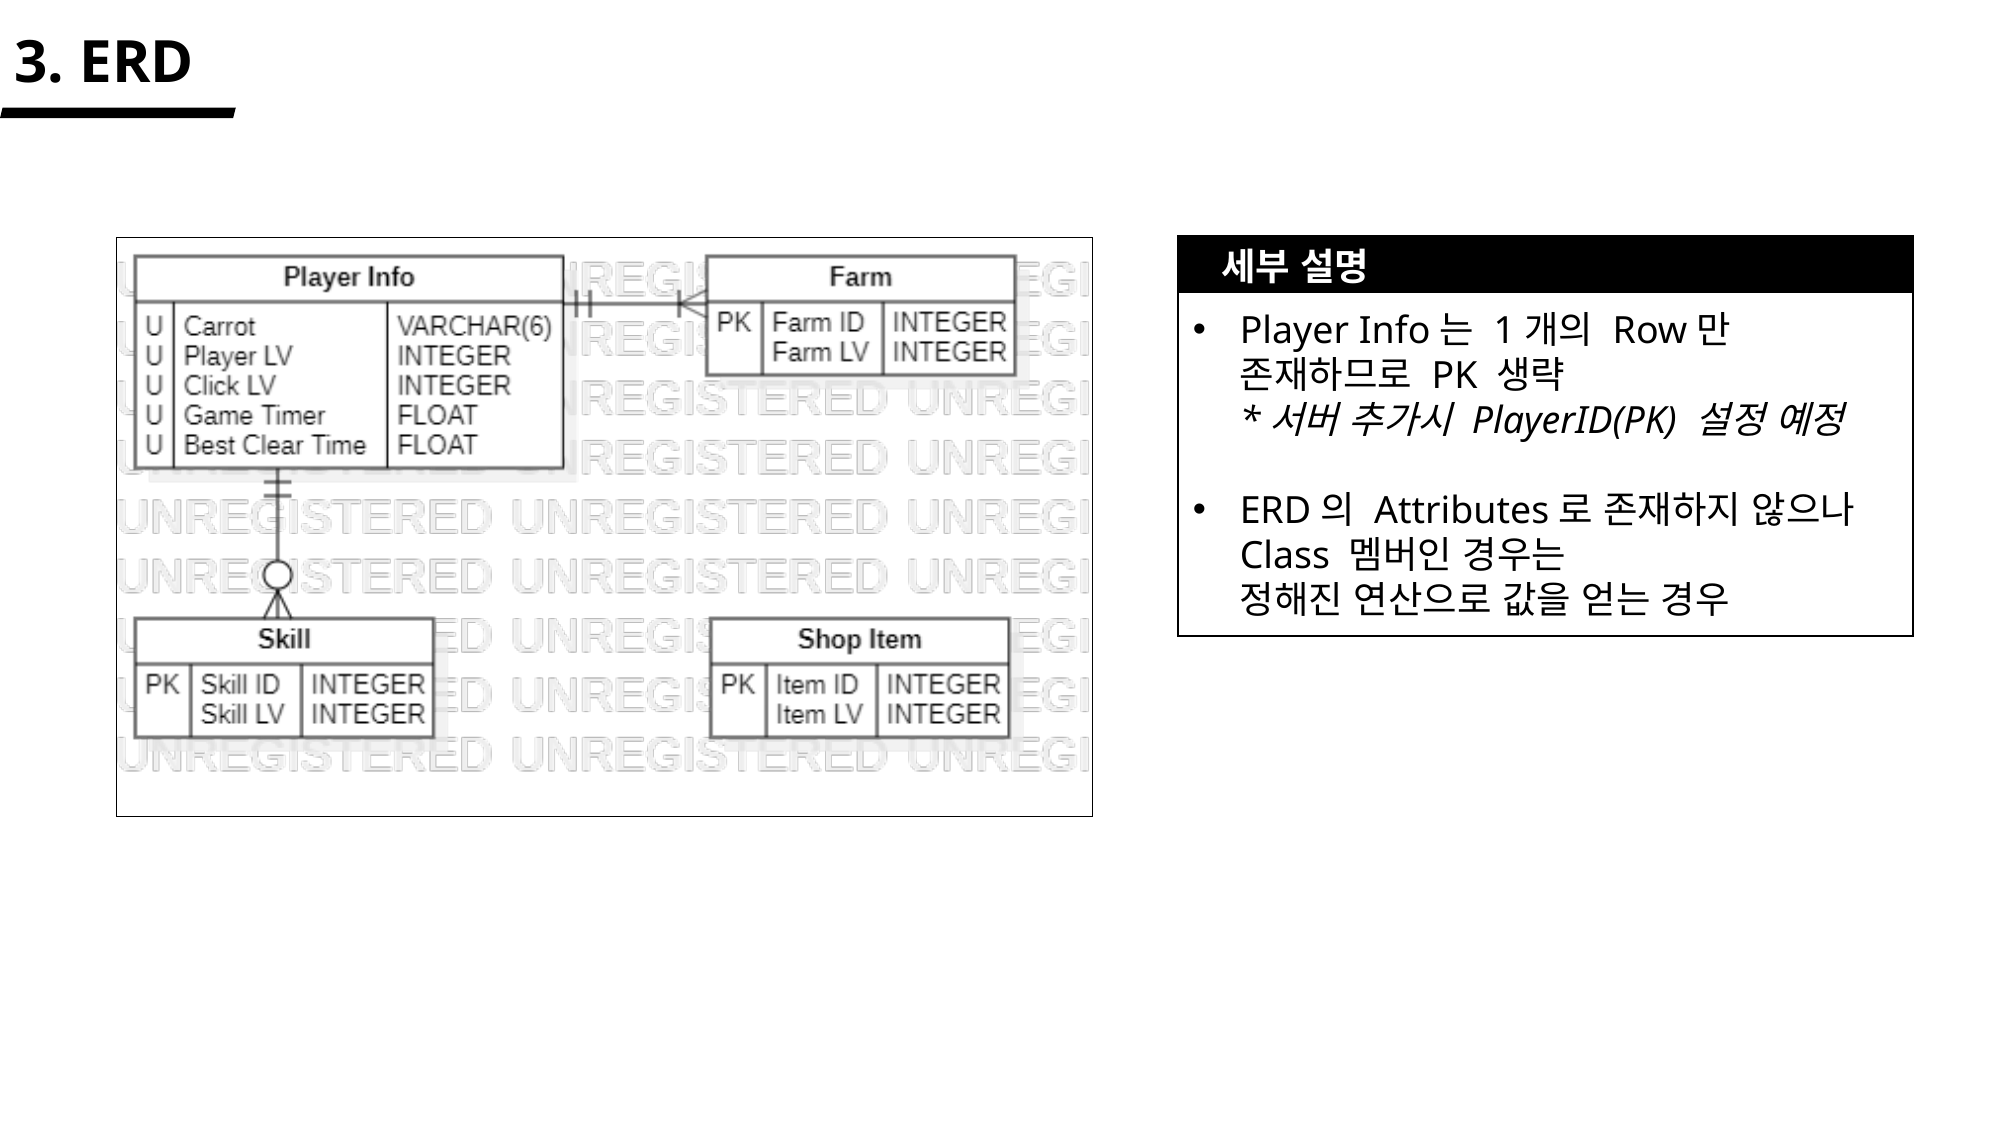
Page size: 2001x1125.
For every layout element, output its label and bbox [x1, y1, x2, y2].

text_box [0, 16, 252, 119]
picture [116, 237, 1093, 817]
text_box [1178, 235, 1914, 636]
